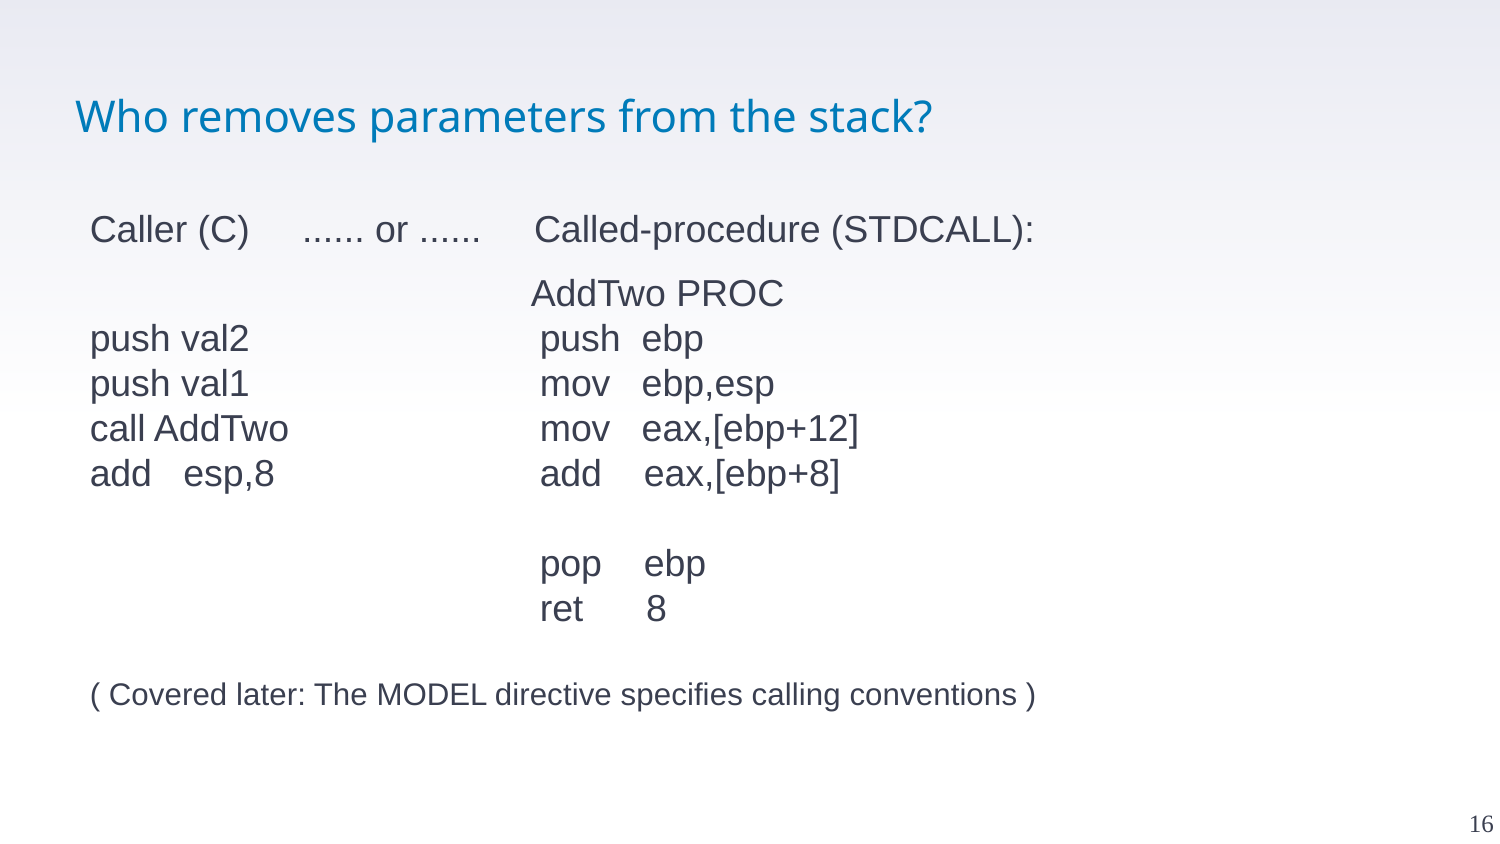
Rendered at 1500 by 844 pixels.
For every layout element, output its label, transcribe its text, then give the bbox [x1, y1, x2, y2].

text_box Caller (C) ...... or ...... Called-procedure (STDCALL): AddTwo PROC push val2 push ebp push val1 mov ebp,esp call AddTwo mov eax,[ebp+12] add esp,8 add eax,[ebp+8] pop ebp ret 8 ( Covered later: The MODEL directive specifies calling conventions ) [75, 188, 1419, 729]
title Who removes parameters from the stack? [75, 99, 1419, 188]
slide_number 16 [1418, 760, 1494, 838]
